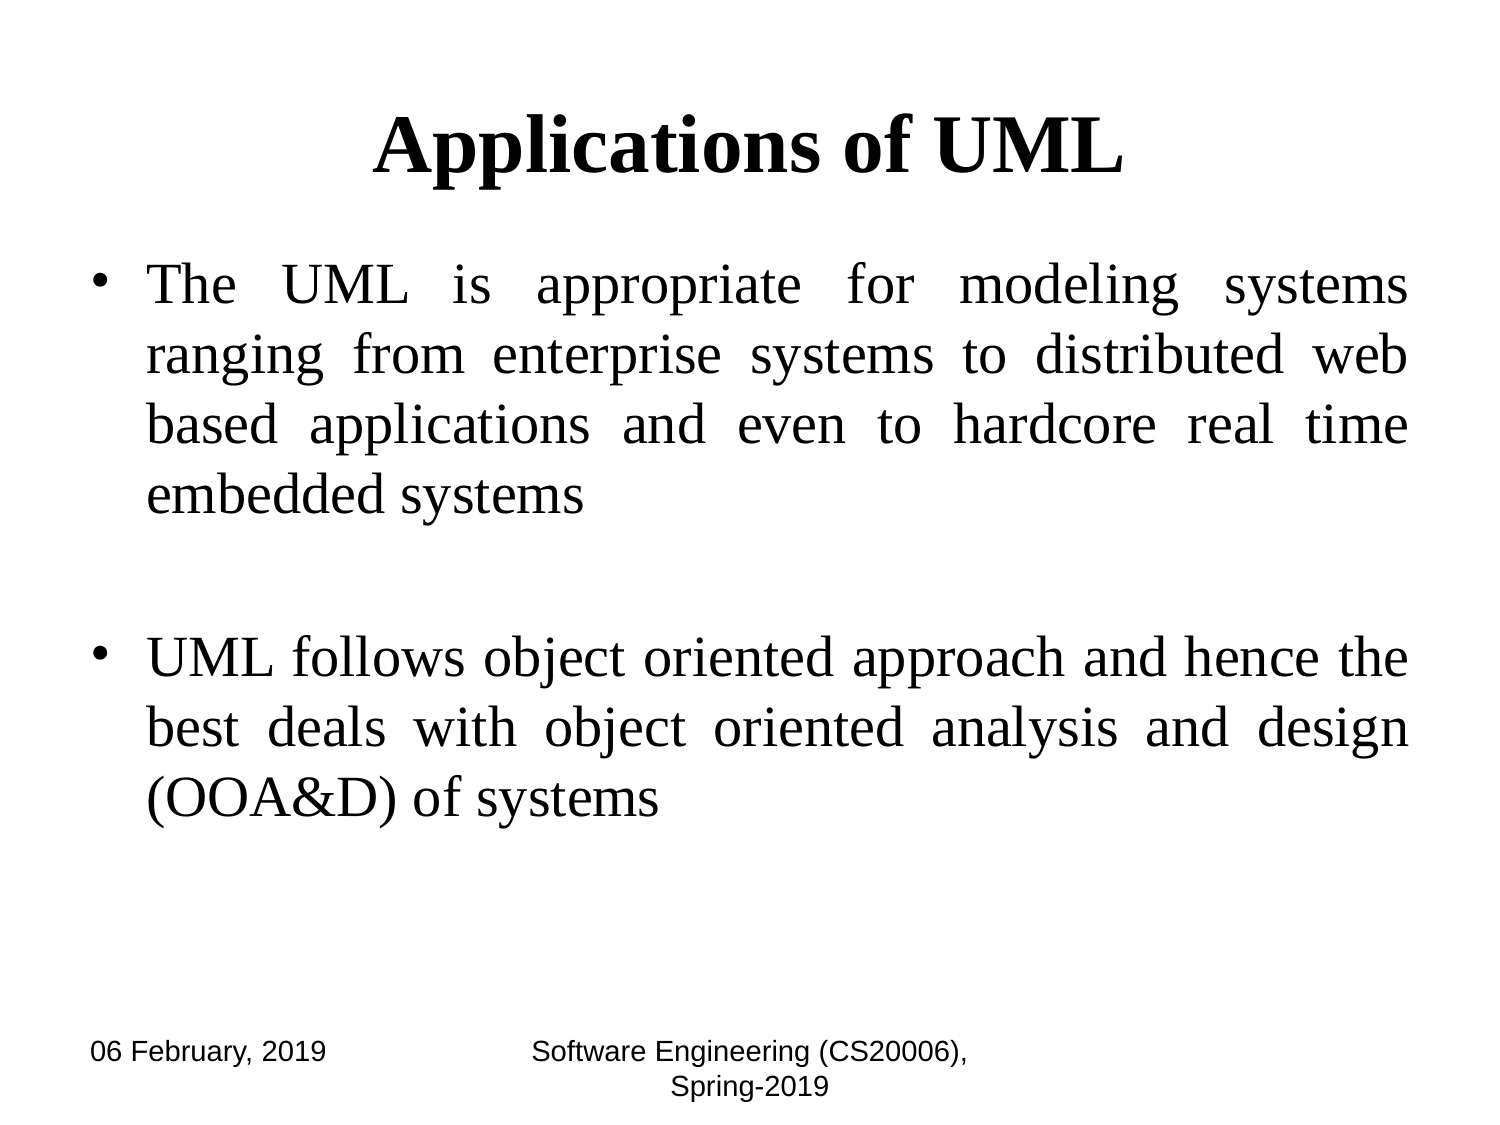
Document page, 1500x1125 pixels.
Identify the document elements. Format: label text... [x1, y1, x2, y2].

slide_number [75, 1024, 425, 1103]
footer Software Engineering (CS20006), Spring-2019 [512, 1024, 988, 1103]
title Applications of UML [75, 45, 1425, 233]
list The UML is appropriate for modeling systems ranging from enterprise systems to distributed web based applications and even to hardcore real time embedded systems UML follows object oriented approach and hence the best deals with object oriented analysis and design (OOA&D) of systems [75, 237, 1425, 1005]
